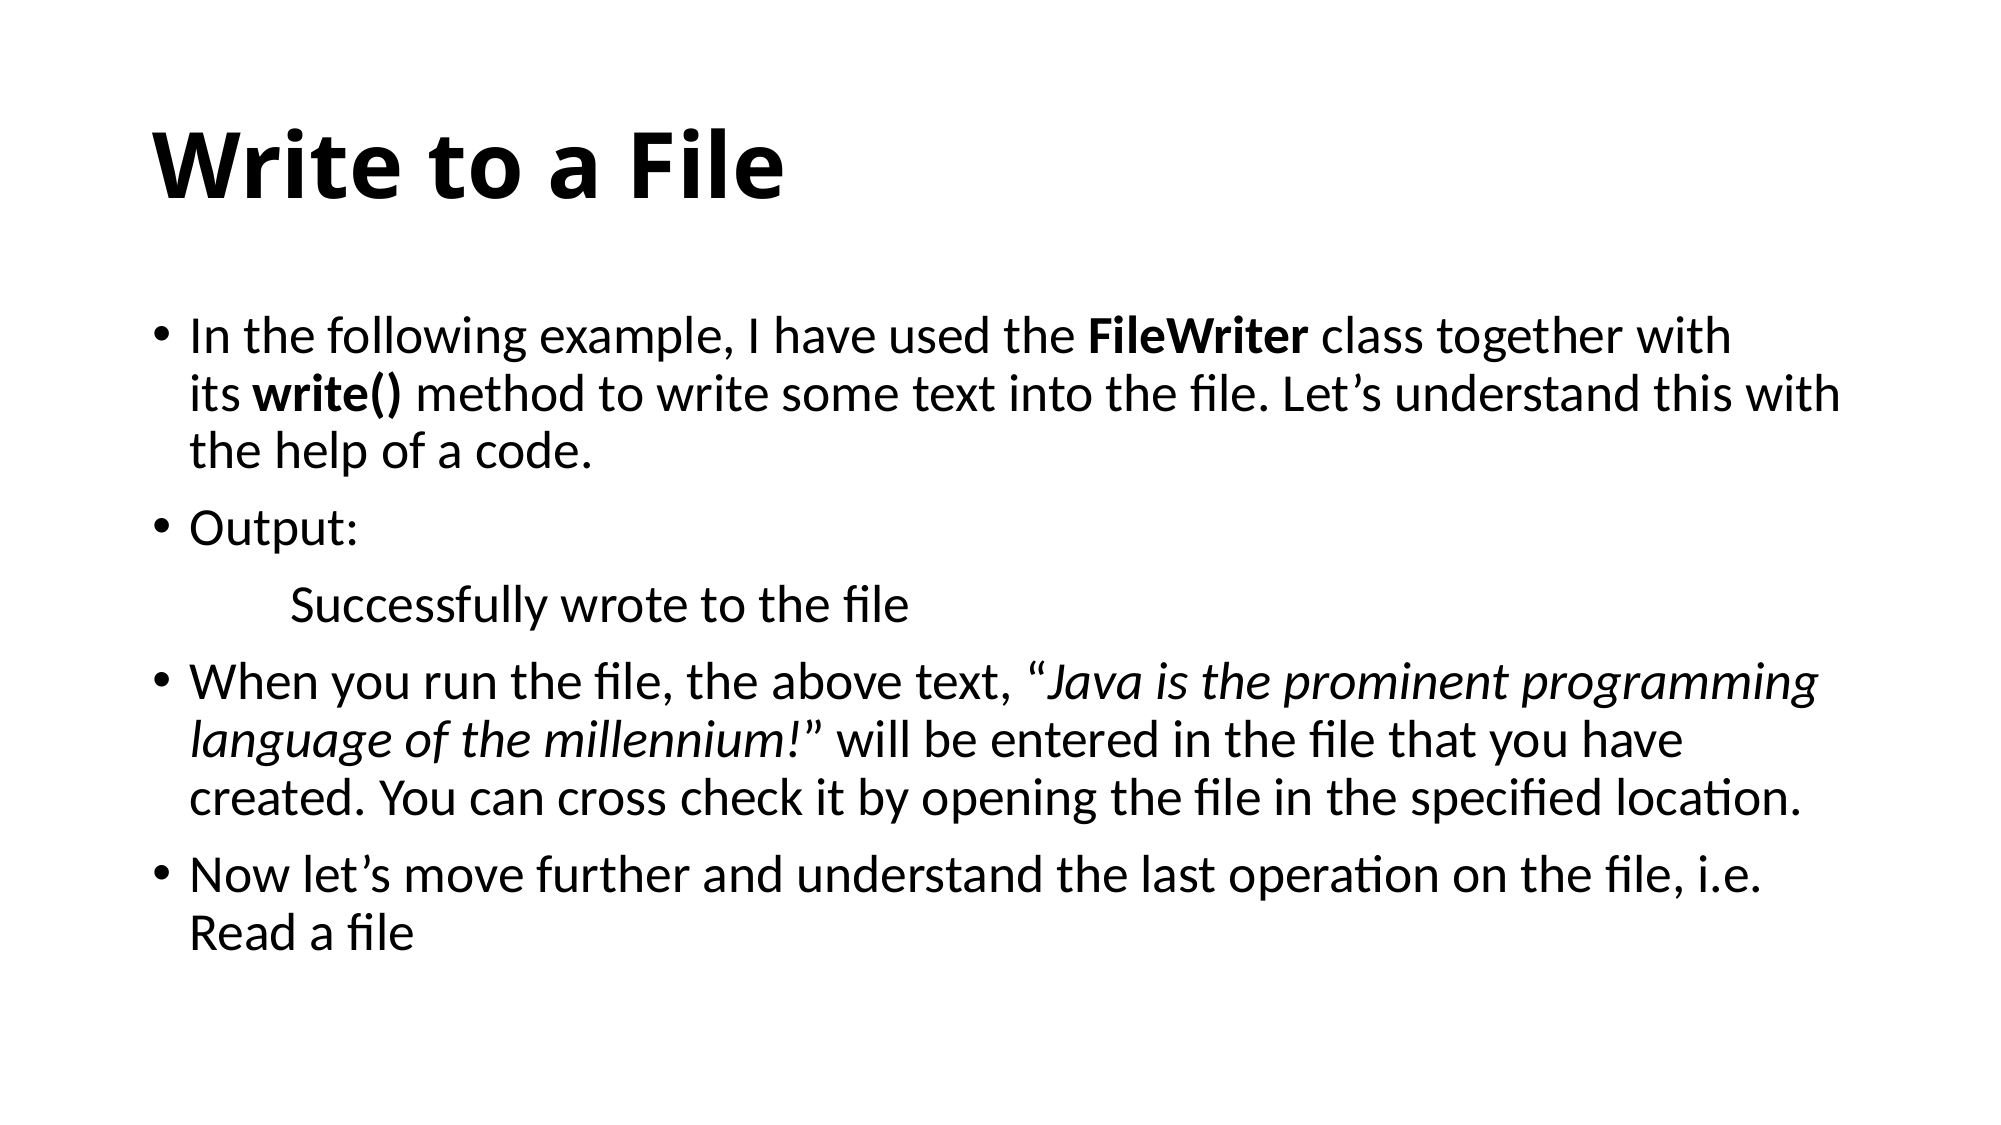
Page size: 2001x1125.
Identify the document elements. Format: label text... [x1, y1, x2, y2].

title Write to a File [137, 59, 1863, 278]
list In the following example, I have used the FileWriter class together with its write() method to write some text into the file. Let’s understand this with the help of a code. Output: Successfully wrote to the file When you run the file, the above text, “Java is the prominent programming language of the millennium!” will be entered in the file that you have created. You can cross check it by opening the file in the specified location. Now let’s move further and understand the last operation on the file, i.e. Read a file [137, 299, 1863, 1014]
